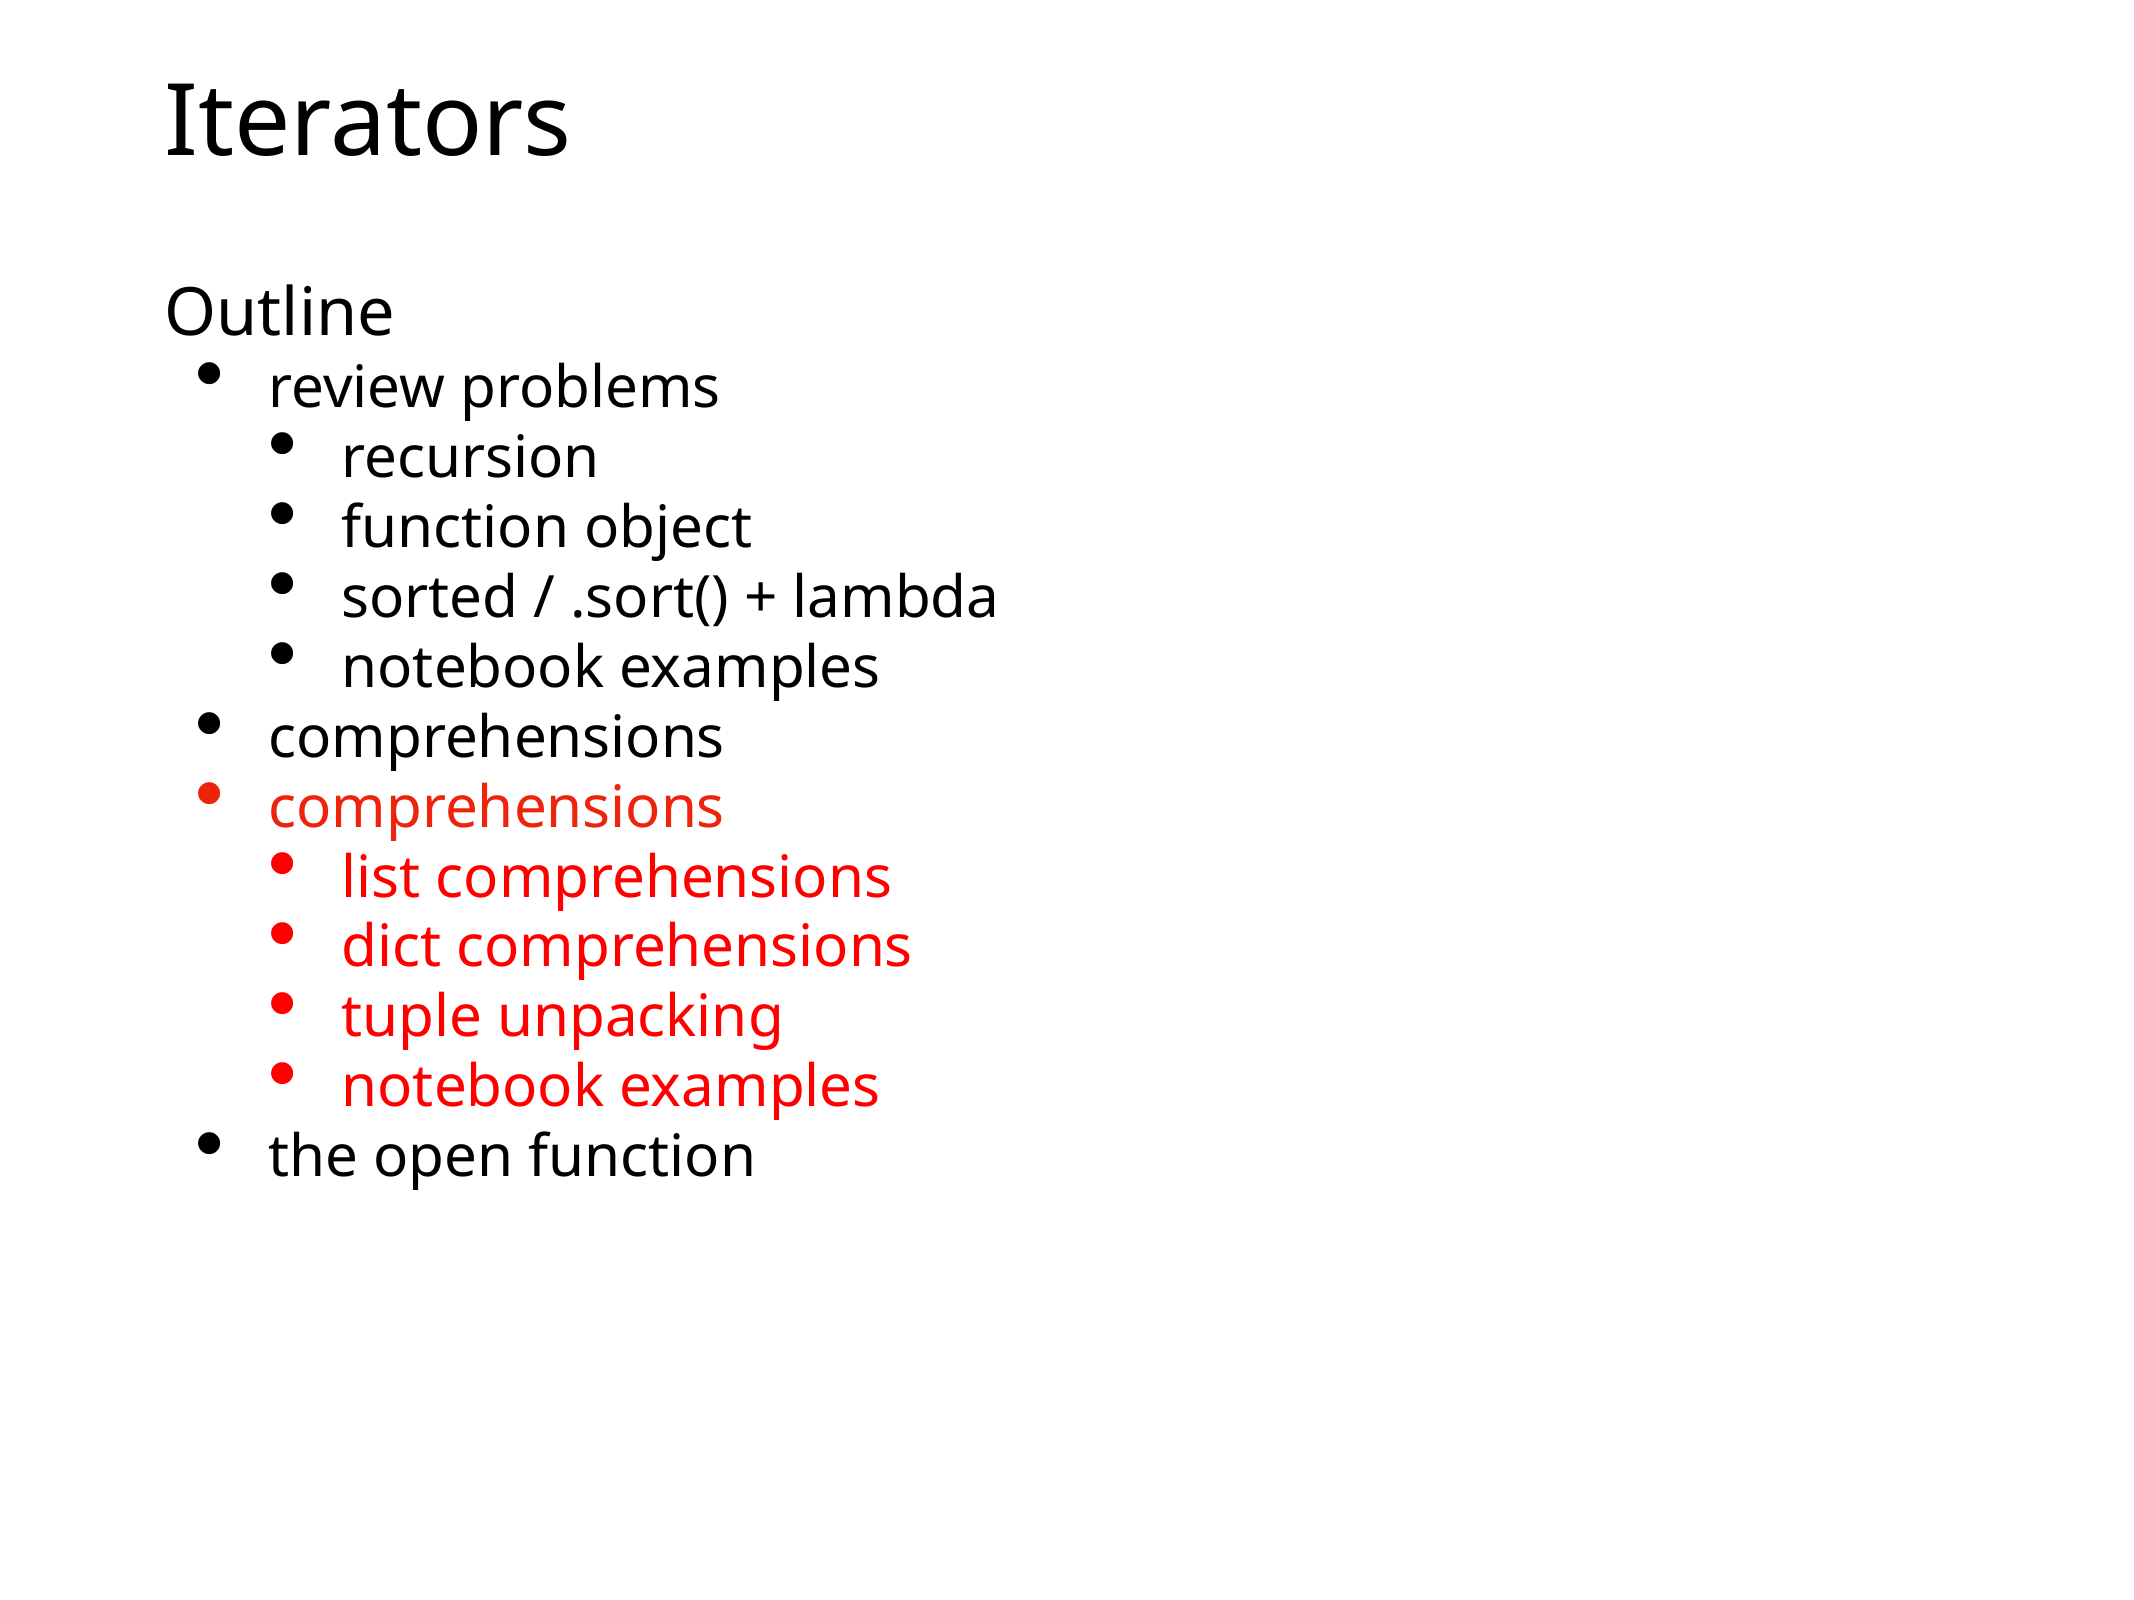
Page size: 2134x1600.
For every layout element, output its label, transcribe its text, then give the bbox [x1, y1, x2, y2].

title Iterators [155, 41, 1978, 191]
list Outline review problems recursion function object sorted / .sort() + lambda notebook examples comprehensions comprehensions list comprehensions dict comprehensions tuple unpacking notebook examples the open function [155, 259, 1978, 1529]
